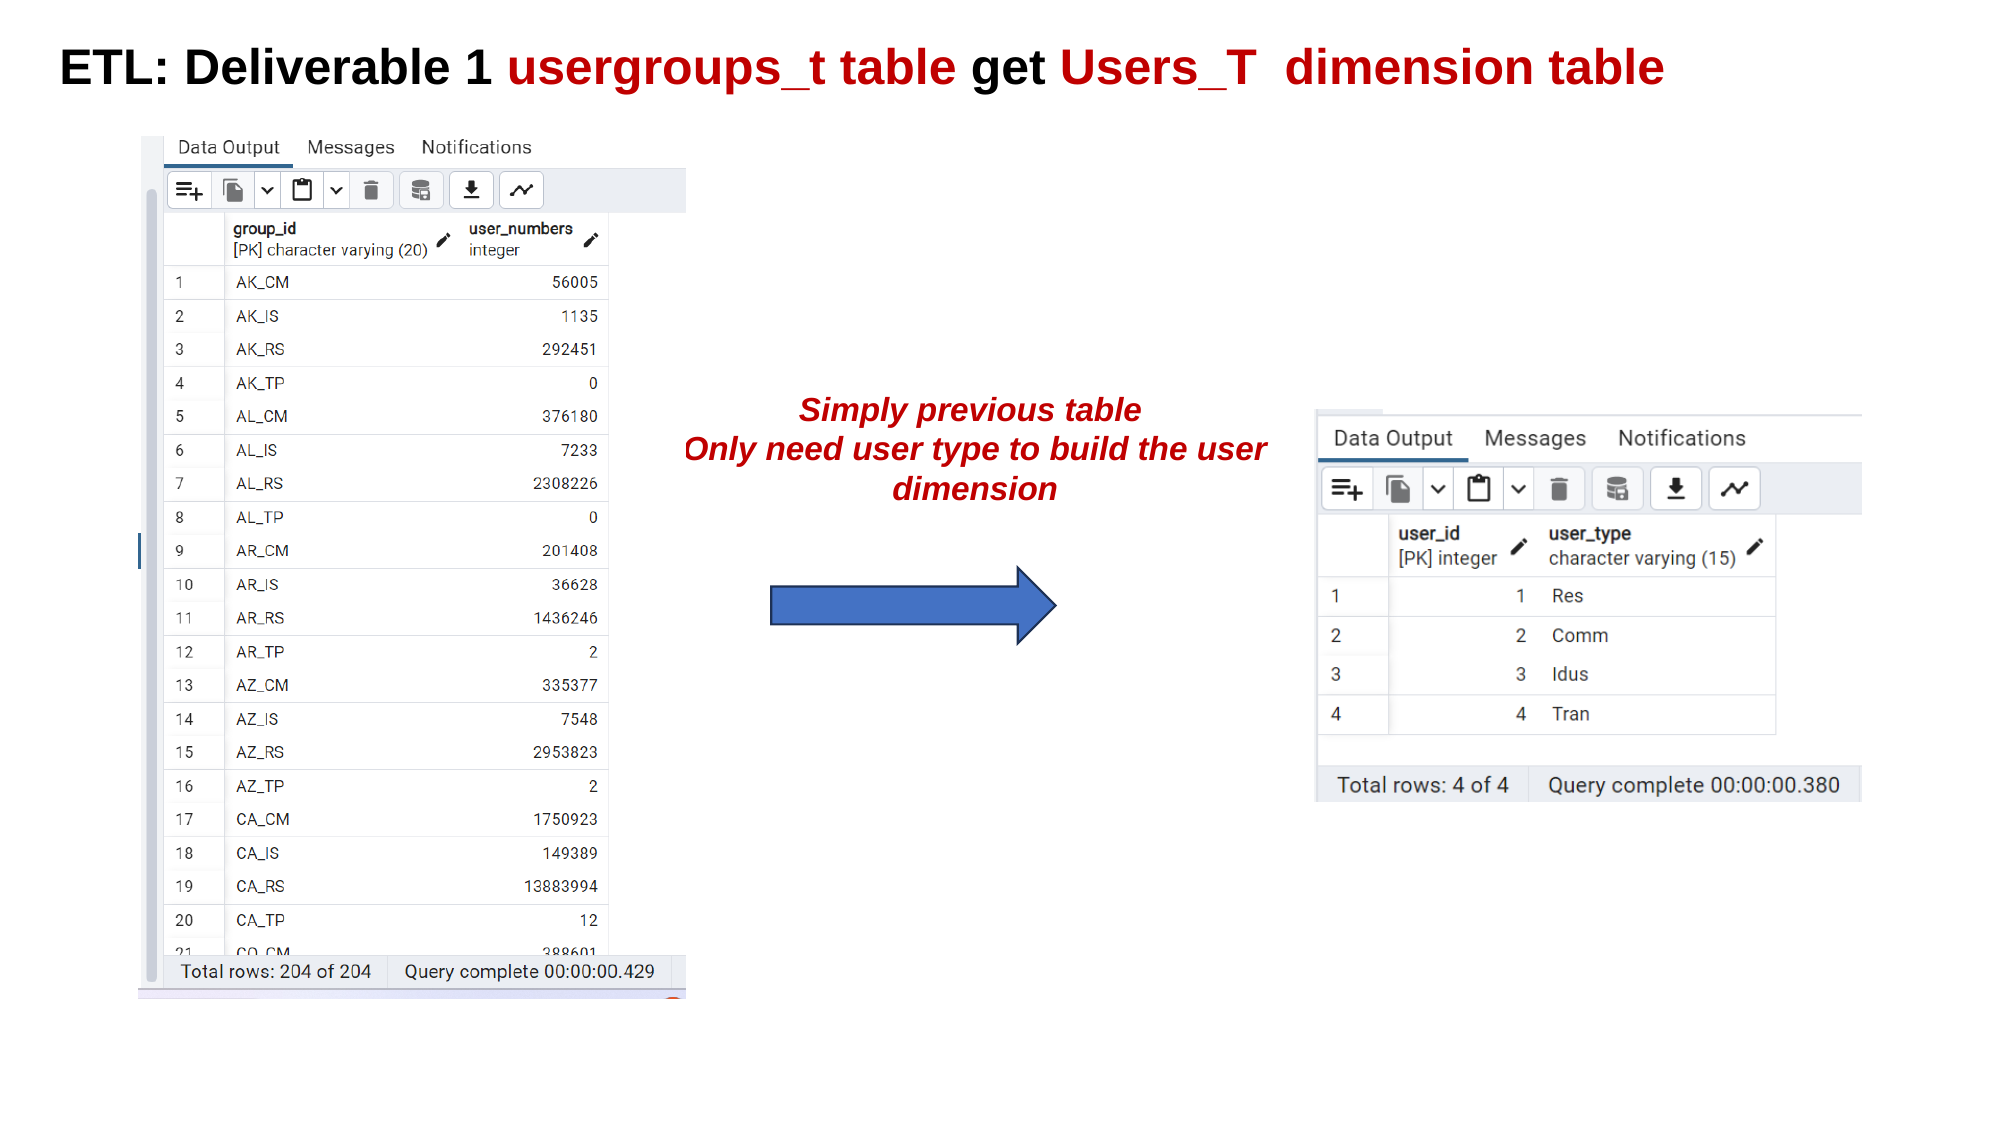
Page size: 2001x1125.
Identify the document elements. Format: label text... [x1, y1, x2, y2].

picture [138, 136, 686, 999]
picture [1314, 409, 1862, 802]
text_box [770, 565, 1058, 646]
text_box Simply previous table Only need user type to build the user dimension [686, 380, 1305, 515]
text_box ETL: Deliverable 1 usergroups_t table get Users_T dimension table [44, 27, 2000, 102]
